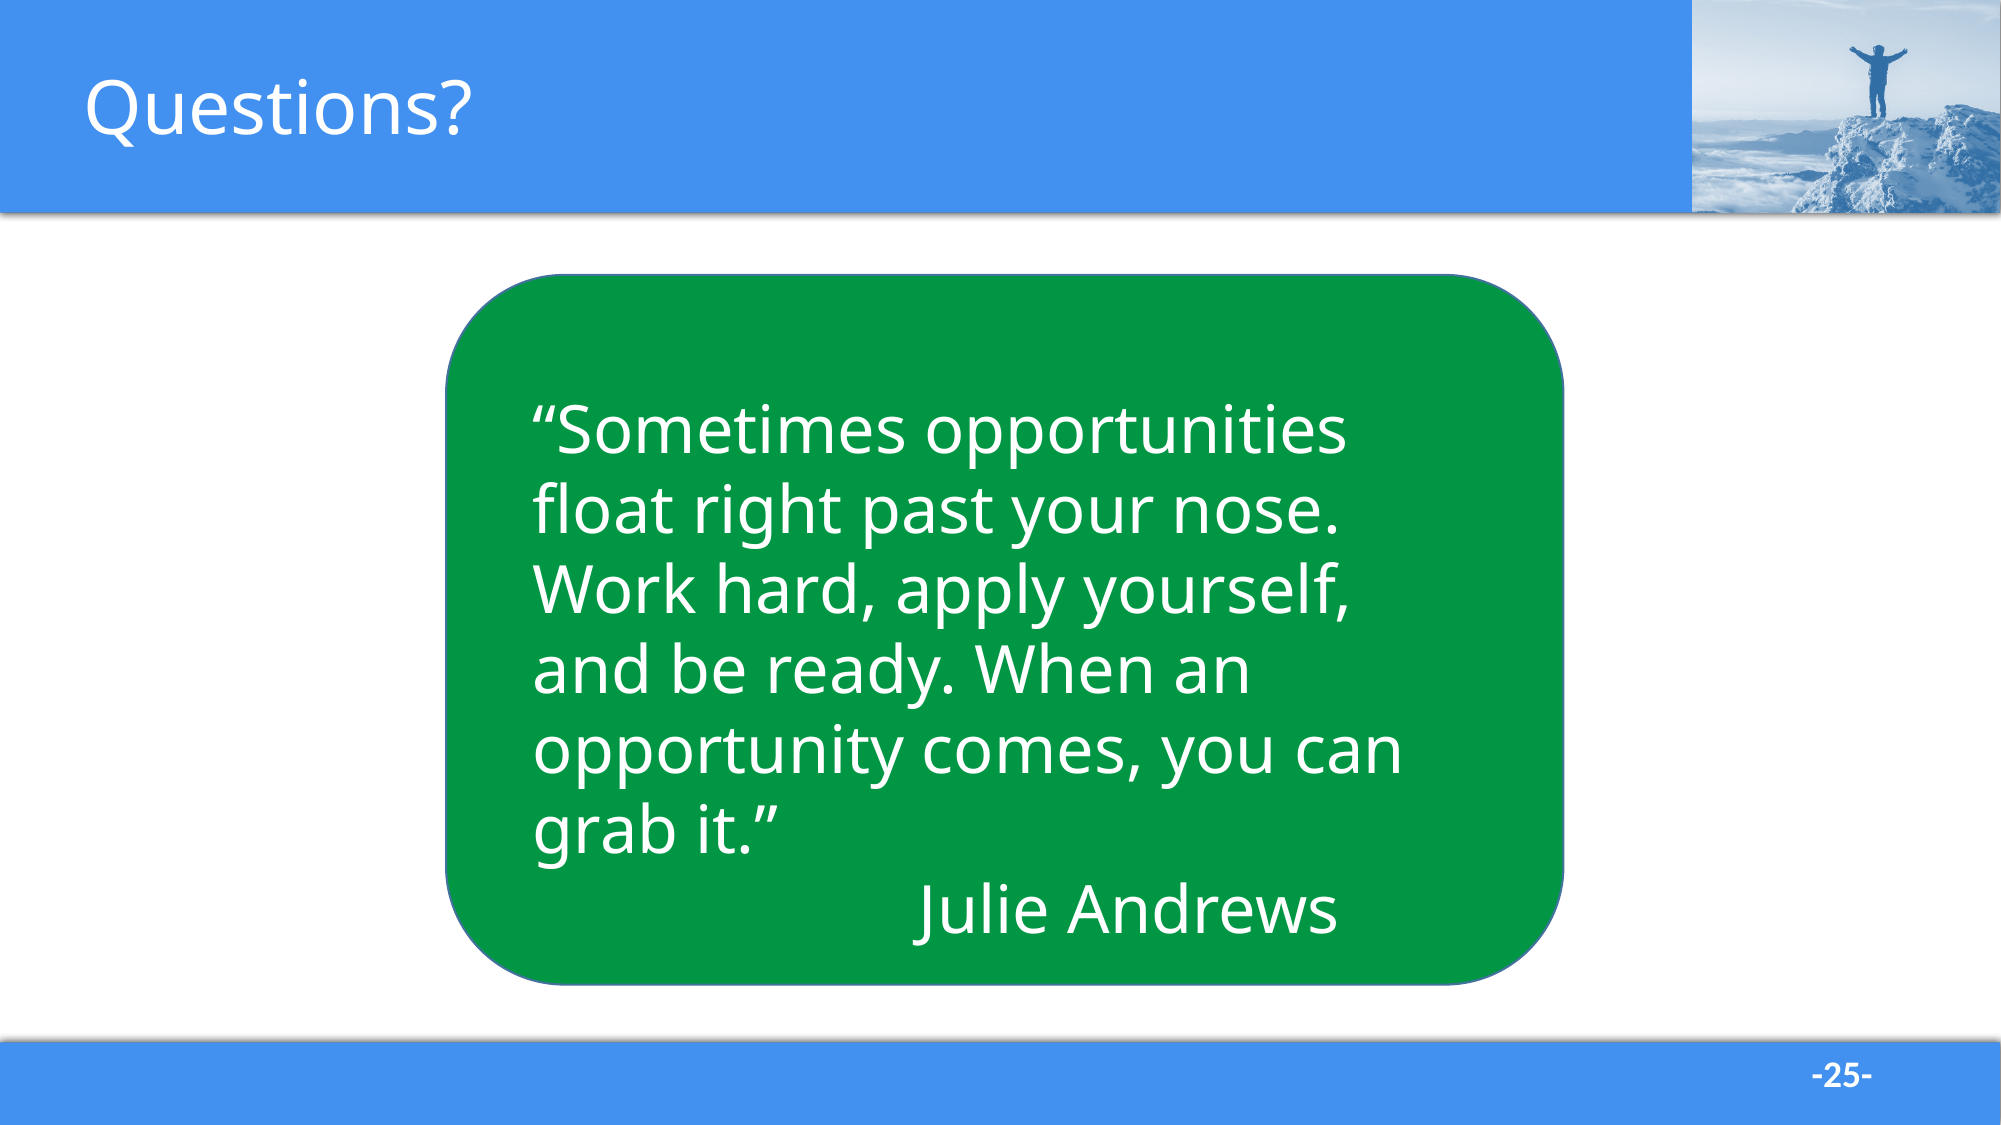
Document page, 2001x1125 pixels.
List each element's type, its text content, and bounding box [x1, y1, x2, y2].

title Questions? [68, 44, 1932, 177]
text_box “Sometimes opportunities float right past your nose. Work hard, apply yourself, and be ready. When an opportunity comes, you can grab it.” Julie Andrews [517, 379, 1492, 955]
text_box [445, 273, 1565, 986]
